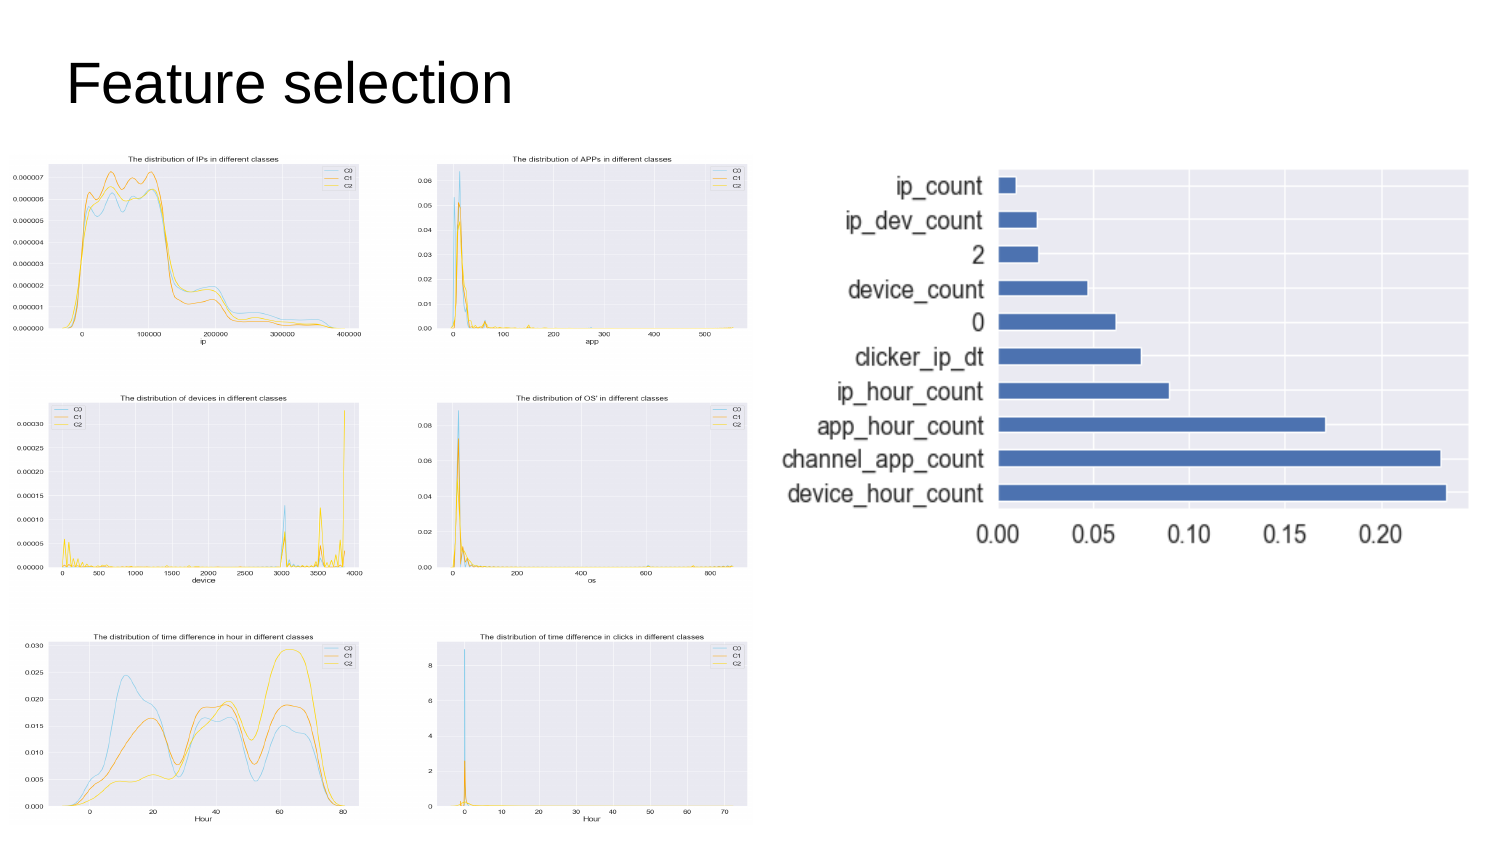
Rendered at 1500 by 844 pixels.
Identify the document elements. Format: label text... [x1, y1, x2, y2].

picture [771, 148, 1487, 559]
picture [8, 154, 753, 826]
title Feature selection [51, 29, 1449, 124]
